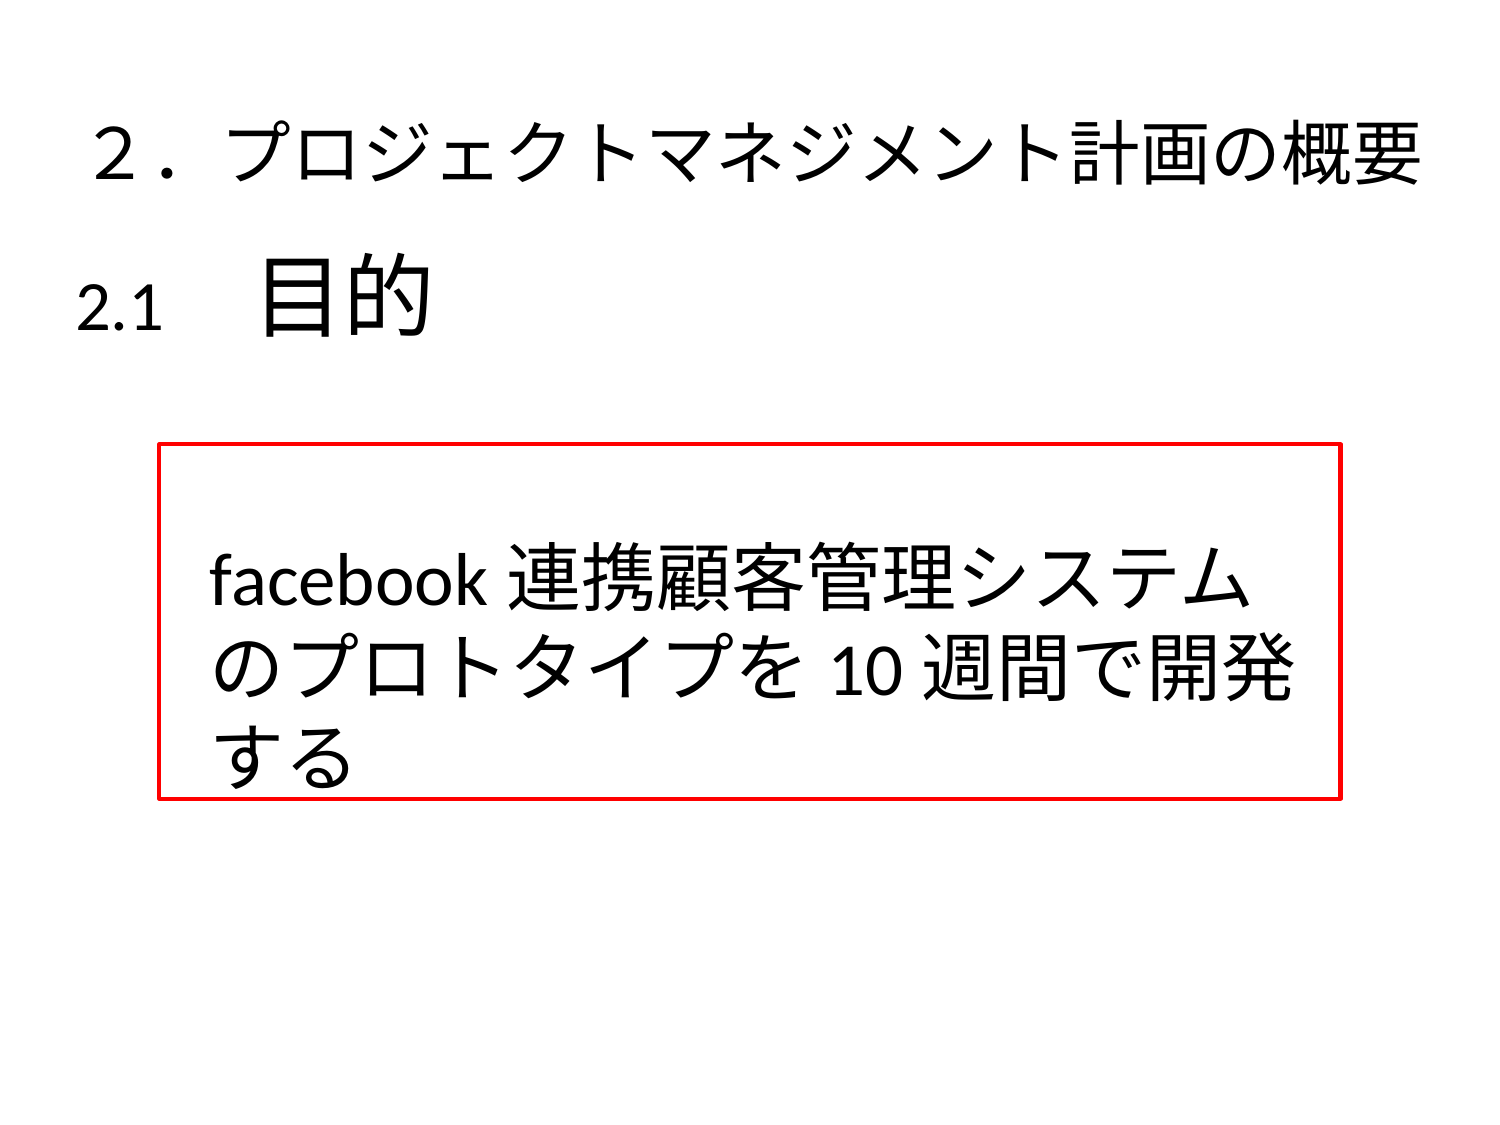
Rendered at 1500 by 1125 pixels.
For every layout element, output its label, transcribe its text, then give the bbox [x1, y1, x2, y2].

title ２．プロジェクトマネジメント計画の概要 [14, 100, 1489, 288]
text_box 2.1 目的 [60, 231, 857, 357]
text_box [157, 442, 1343, 801]
text_box facebook連携顧客管理システムのプロトタイプを10週間で開発する [194, 523, 1317, 808]
